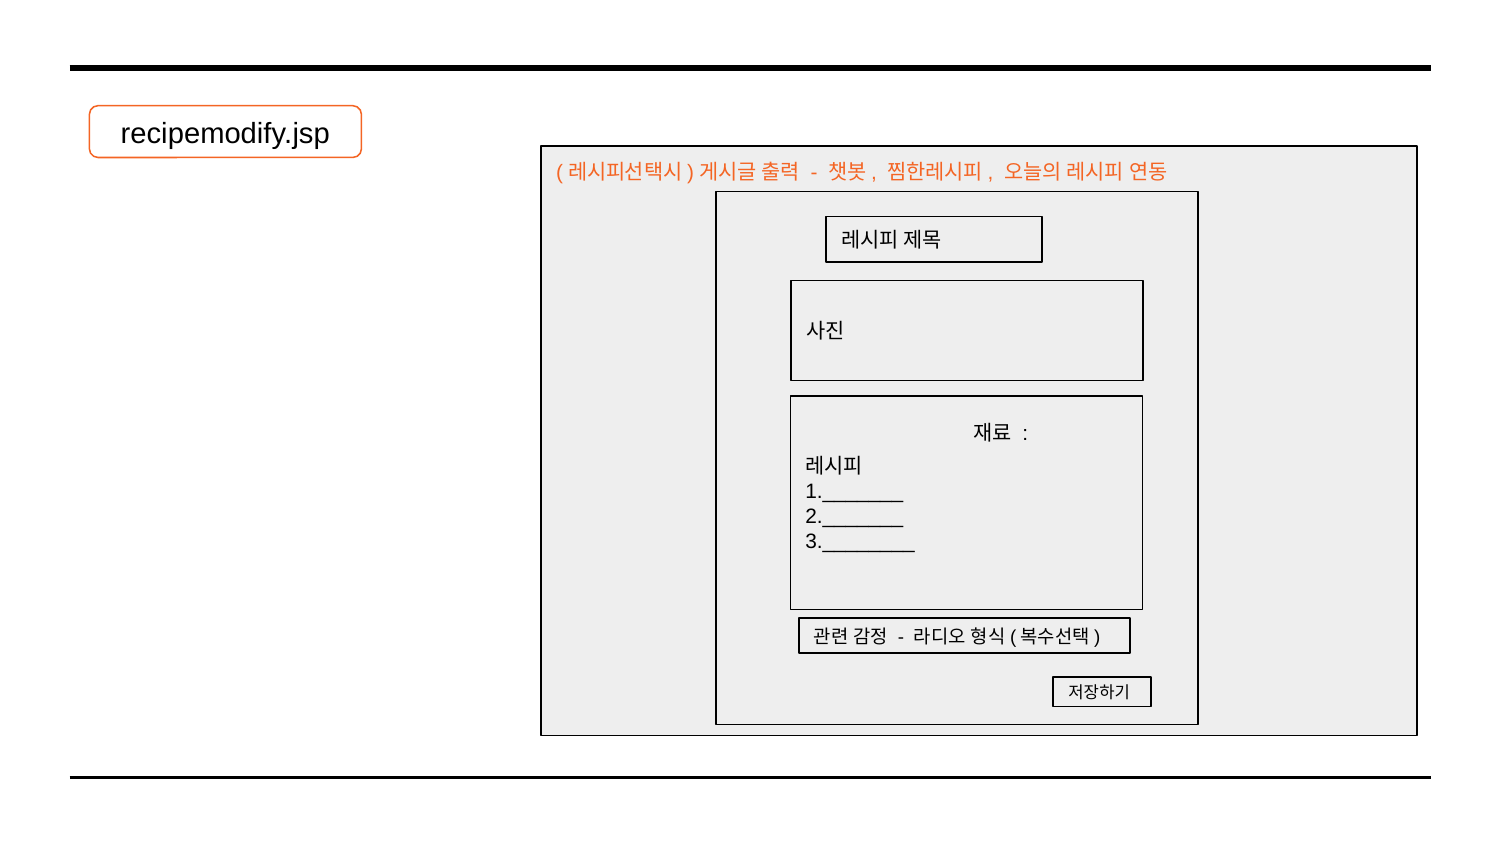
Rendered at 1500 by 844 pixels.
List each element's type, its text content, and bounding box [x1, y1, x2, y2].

text_box [716, 196, 1198, 725]
text_box 사진 [791, 280, 1144, 381]
text_box recipemodify.jsp [89, 105, 362, 158]
text_box 재료 : [958, 406, 1122, 457]
text_box 레시피 1._______ 2._______ 3.________ [790, 395, 1143, 610]
text_box 관련 감정 - 라디오 형식(복수선택) [799, 617, 1131, 654]
text_box 레시피 제목 [826, 216, 1042, 262]
text_box [541, 145, 1417, 736]
text_box (레시피선택시)게시글 출력 - 챗봇, 찜한레시피, 오늘의 레시피 연동 [541, 145, 1385, 196]
text_box 저장하기 [1053, 677, 1152, 707]
